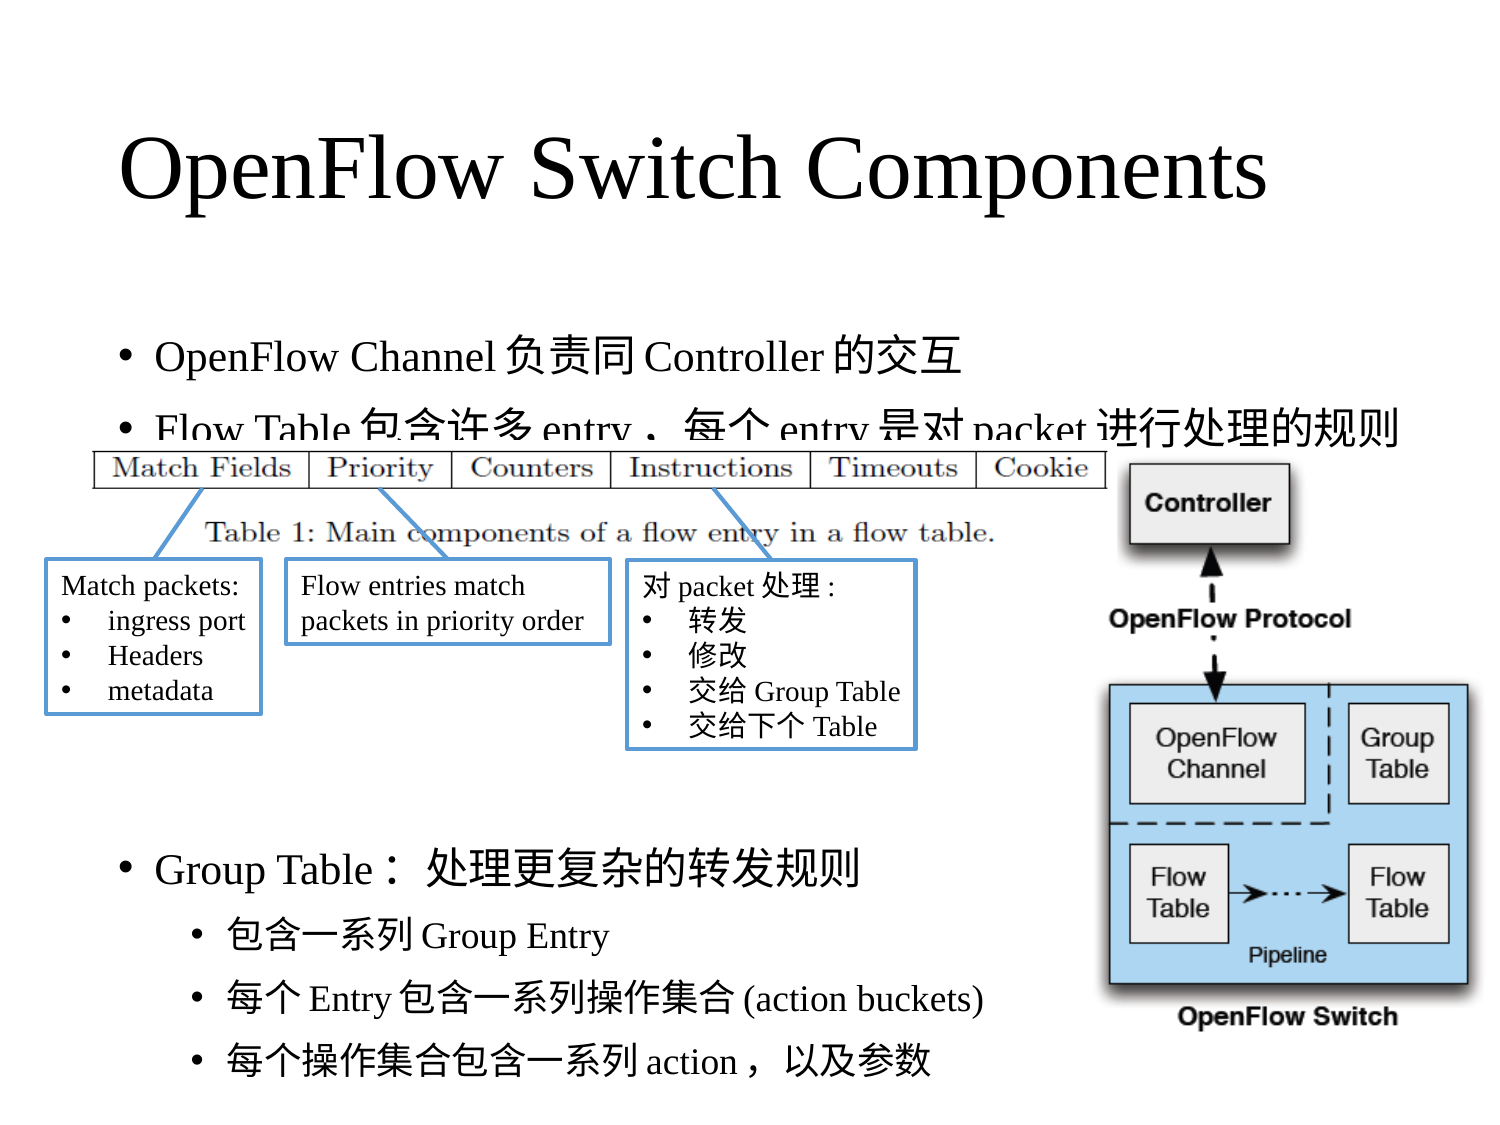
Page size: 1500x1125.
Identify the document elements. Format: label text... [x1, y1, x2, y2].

list OpenFlow Channel负责同Controller的交互 Flow Table包含许多entry，每个entry是对packet进行处理的规则 Group Table：处理更复杂的转发规则 包含一系列Group Entry 每个Entry包含一系列操作集合(action buckets) 每个操作集合包含一系列action，以及参数 [103, 299, 1443, 440]
picture [1067, 440, 1500, 1049]
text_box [45, 440, 1117, 752]
title OpenFlow Switch Components [103, 59, 1397, 278]
list OpenFlow Channel负责同Controller的交互 Flow Table包含许多entry，每个entry是对packet进行处理的规则 Group Table：处理更复杂的转发规则 包含一系列Group Entry 每个Entry包含一系列操作集合(action buckets) 每个操作集合包含一系列action，以及参数 [103, 752, 1443, 1096]
